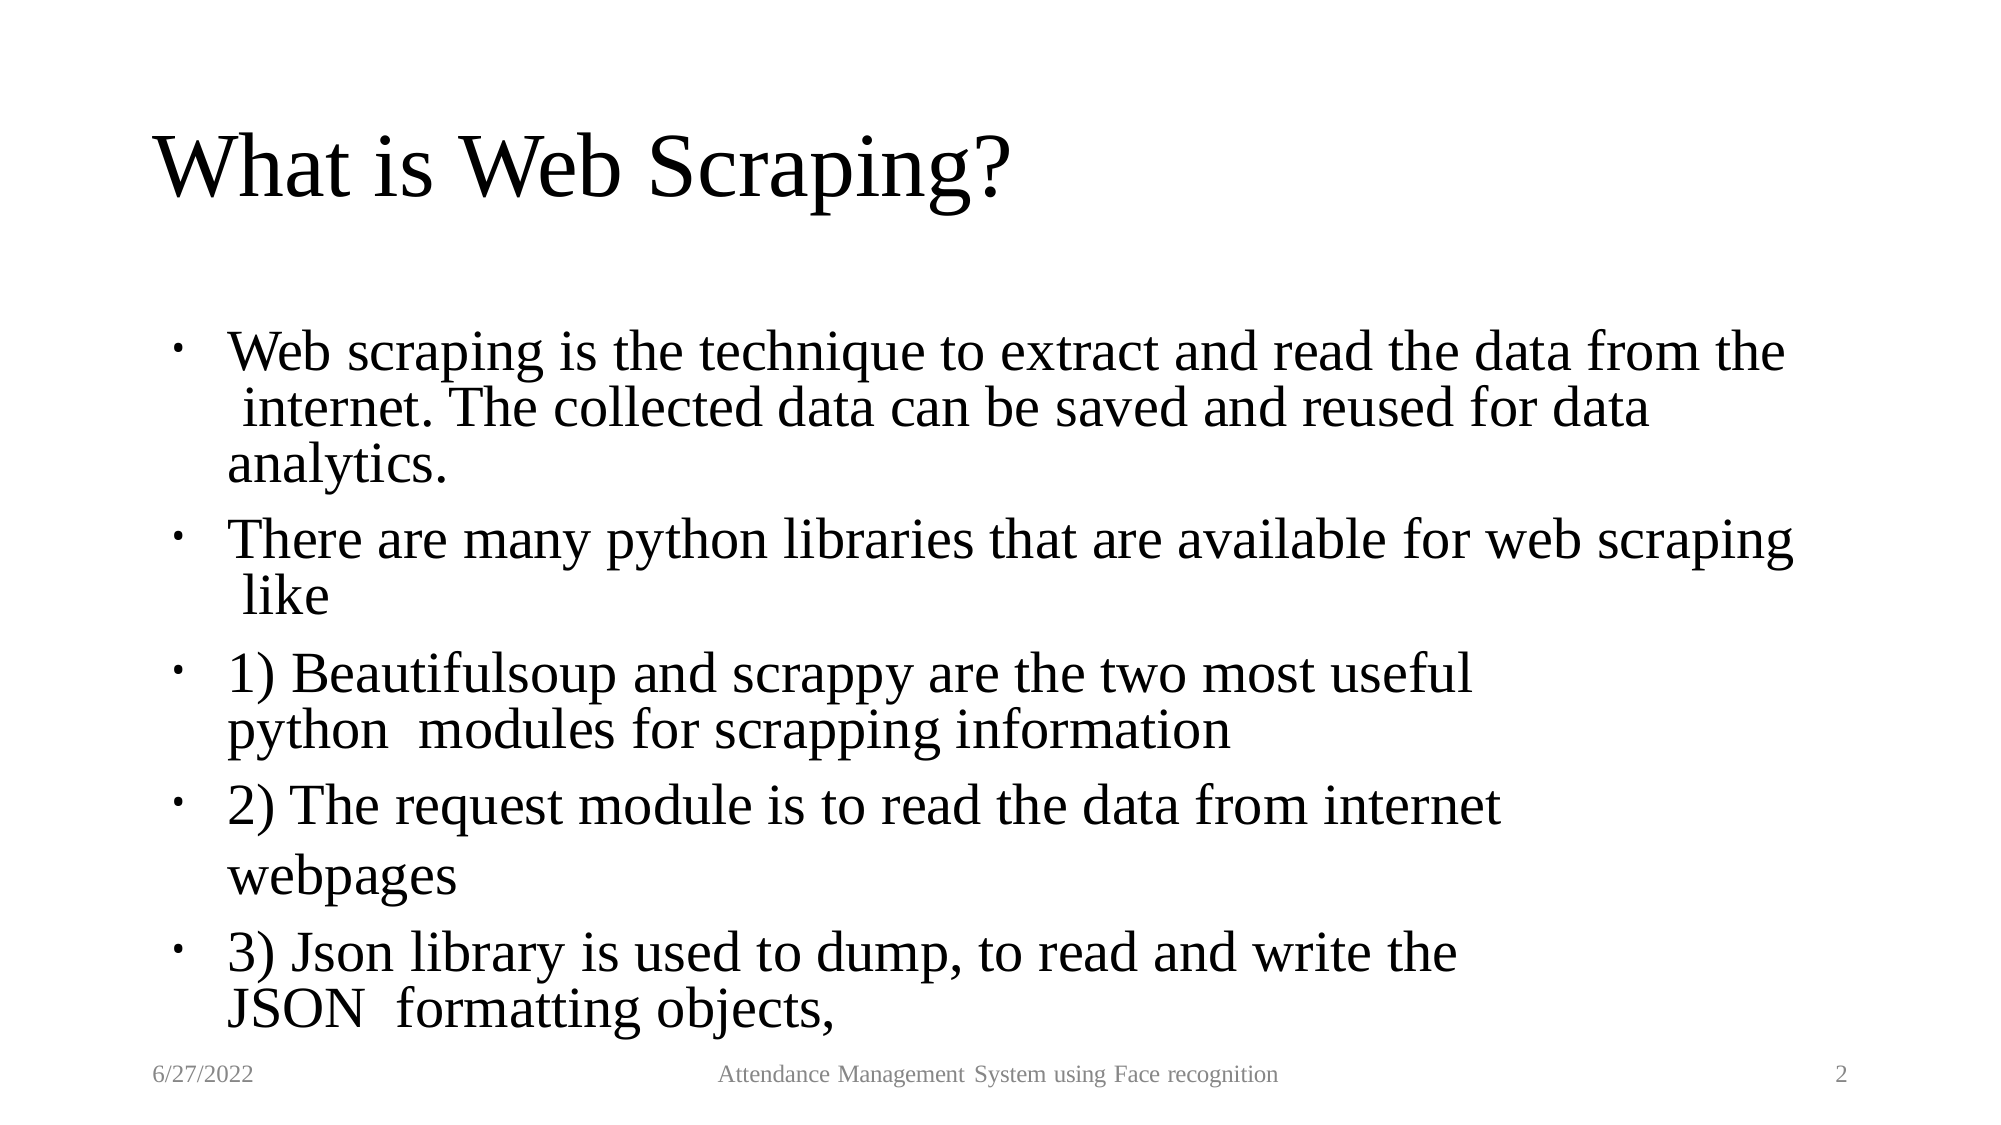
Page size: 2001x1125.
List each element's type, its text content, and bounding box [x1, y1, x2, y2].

title What is Web Scraping? [150, 103, 1023, 293]
text_box Web scraping is the technique to extract and read the data from the internet. The collected data can be saved and reused for data analytics. There are many python libraries that are available for web scraping like 1) Beautifulsoup and scrappy are the two most useful python modules for scrapping information 2) The request module is to read the data from internet webpages 3) Json library is used to dump, to read and write the JSON formatting objects, [169, 309, 1796, 1039]
slide_number 2 [1816, 1057, 1855, 1125]
text_box 6/27/2022 [150, 1057, 257, 1088]
text_box Attendance Management System using Face recognition [715, 1057, 1285, 1088]
